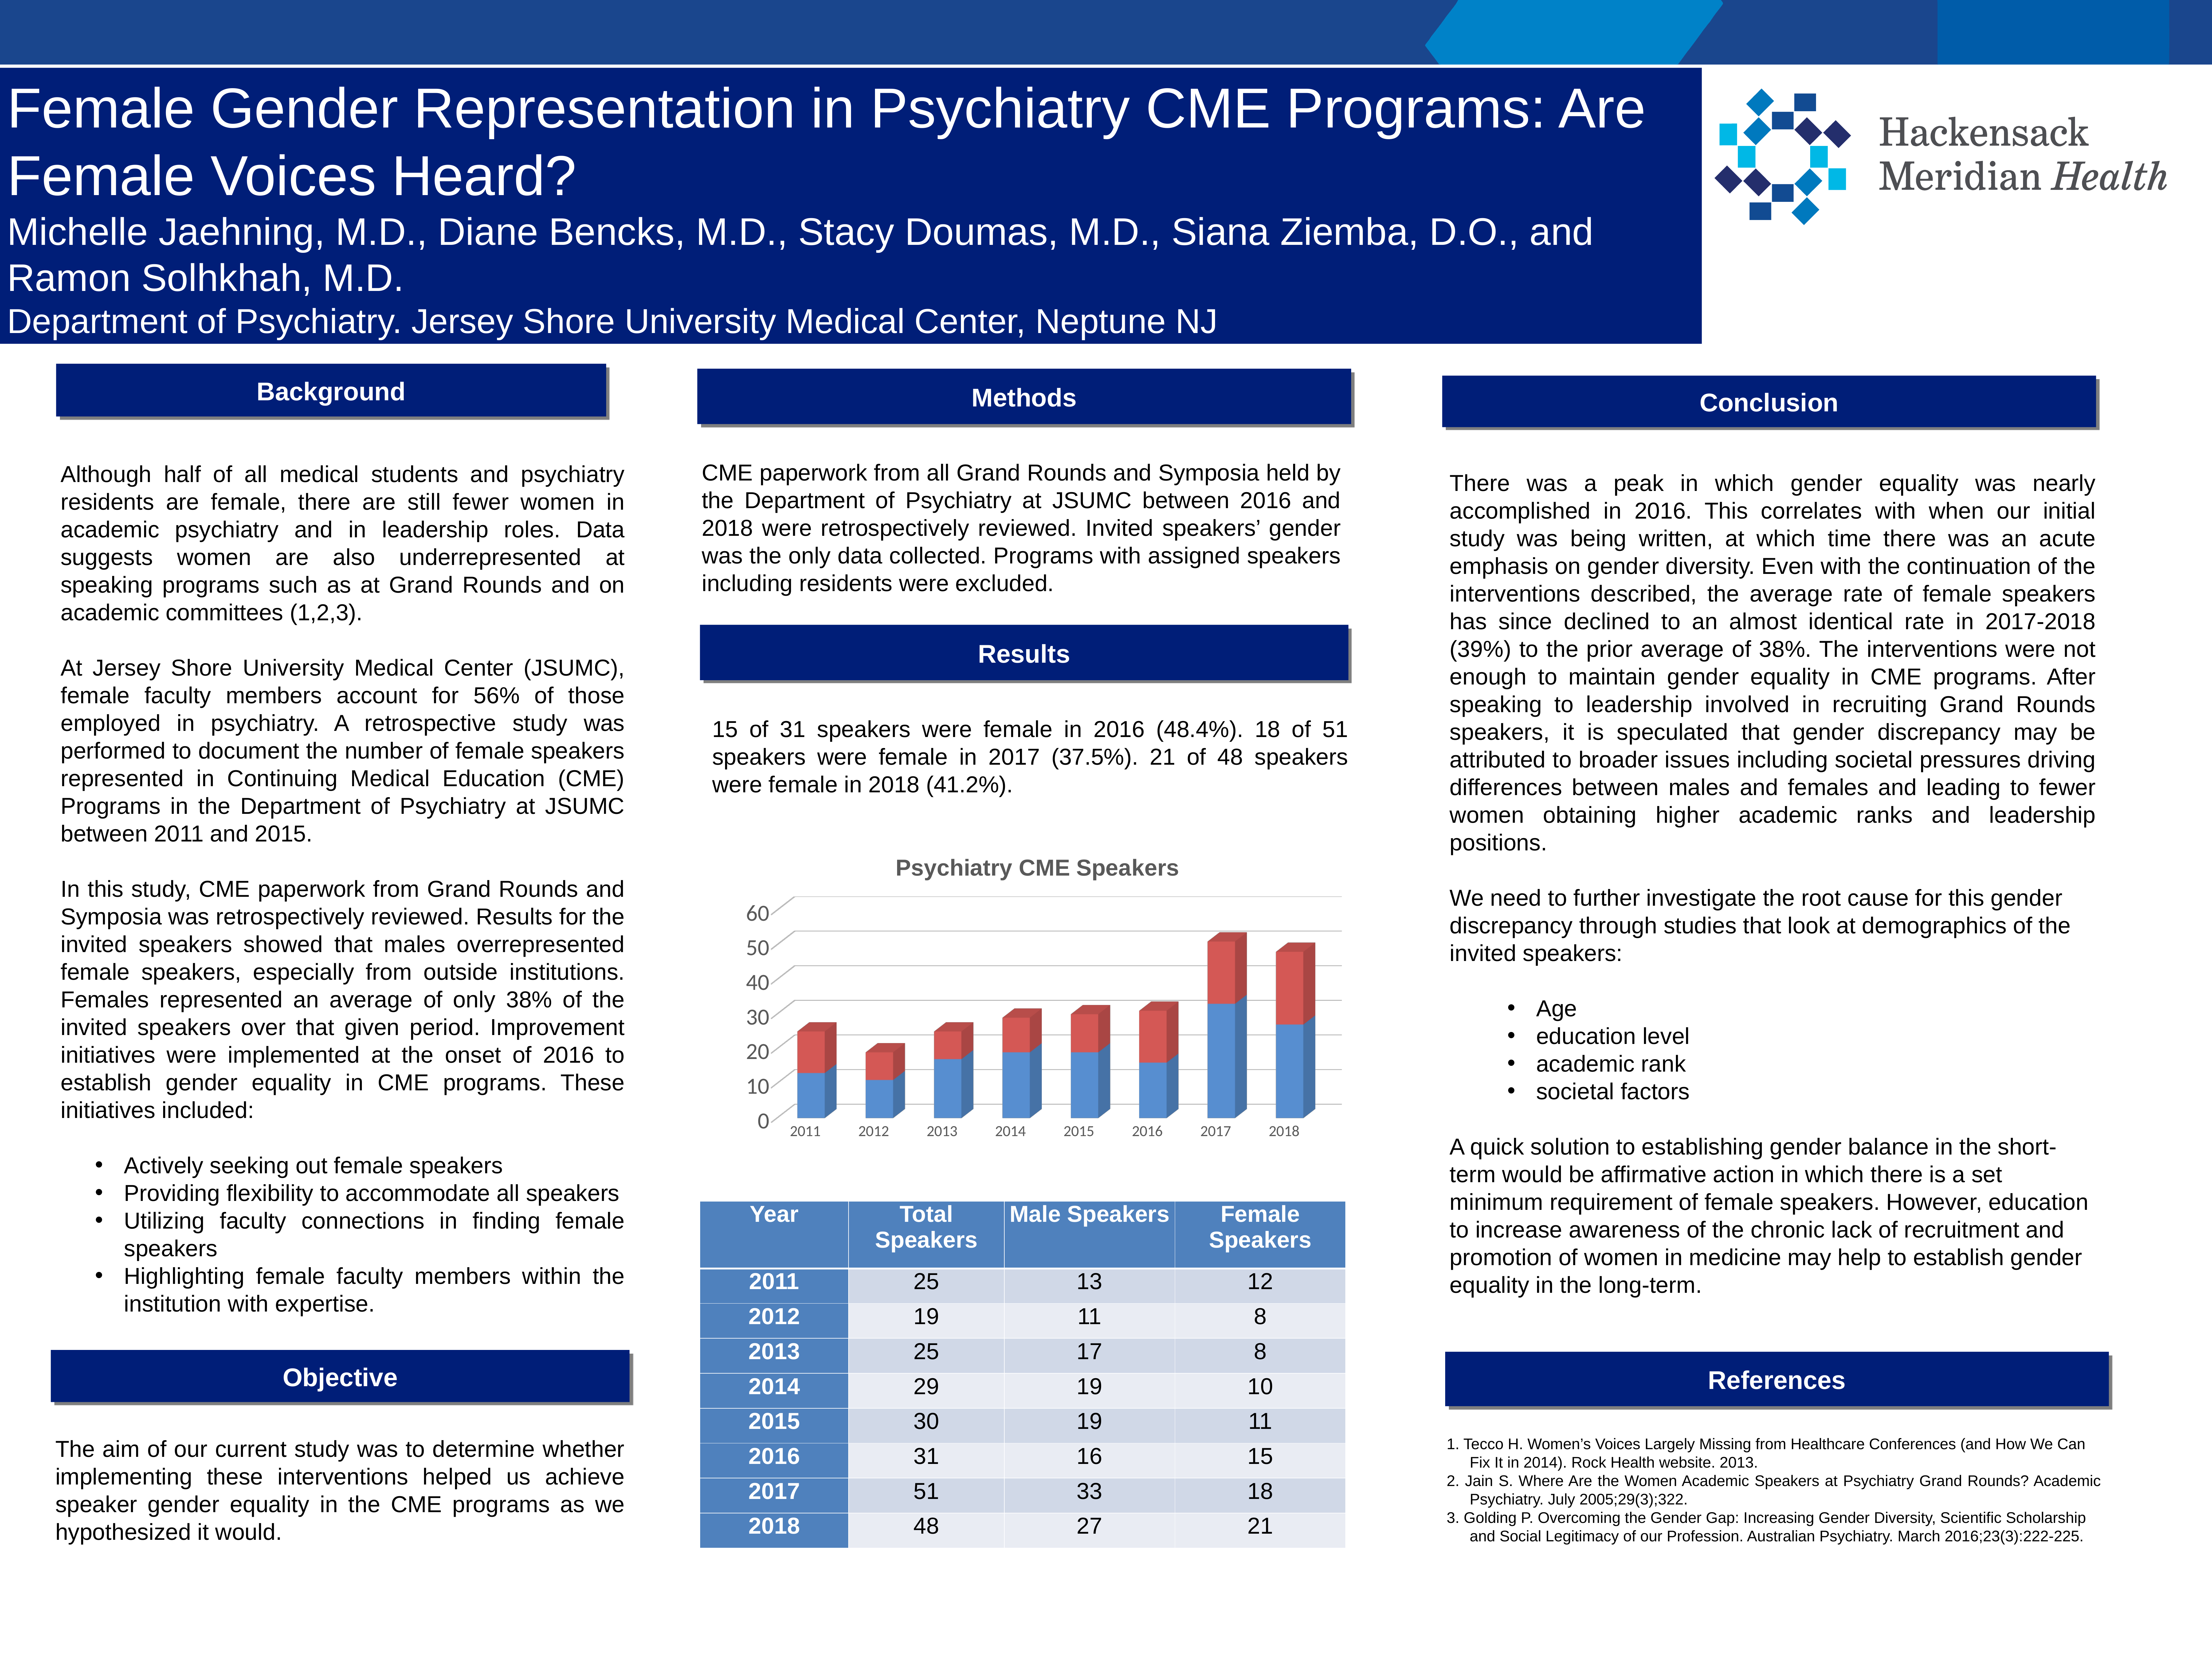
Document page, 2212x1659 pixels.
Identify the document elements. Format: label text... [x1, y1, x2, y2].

table_cell 19 [1005, 1409, 1175, 1443]
table_cell 31 [849, 1443, 1004, 1478]
table_cell 2012 [700, 1304, 848, 1338]
text_box There was a peak in which gender equality was nearly accomplished in 2016. This correlates with when our initial study was being written, at which time there was an acute emphasis on gender diversity. Even with the continuation of the interventions described, the average rate of female speakers has since declined to an almost identical rate in 2017-2018 (39%) to the prior average of 38%. The interventions were not enough to maintain gender equality in CME programs. After speaking to leadership involved in recruiting Grand Rounds speakers, it is speculated that gender discrepancy may be attributed to broader issues including societal pressures driving differences between males and females and leading to fewer women obtaining higher academic ranks and leadership positions. We need to further investigate the root cause for this gender discrepancy through studies that look at demographics of the invited speakers: Age education level academic rank societal factors A quick solution to establishing gender balance in the short-term would be affirmative action in which there is a set minimum requirement of female speakers. However, education to increase awareness of the chronic lack of recruitment and promotion of women in medicine may help to establish gender equality in the long-term. [1445, 466, 2101, 1300]
table_cell 25 [849, 1339, 1004, 1373]
table_cell 25 [849, 1269, 1004, 1303]
table_cell 12 [1175, 1269, 1345, 1303]
table_cell 10 [1175, 1374, 1345, 1408]
table_cell 27 [1005, 1513, 1175, 1548]
table_cell 2018 [700, 1513, 848, 1548]
text_box 15 of 31 speakers were female in 2016 (48.4%). 18 of 51 speakers were female in 2017 (37.5%). 21 of 48 speakers were female in 2018 (41.2%). [708, 712, 1353, 799]
table_cell 33 [1005, 1478, 1175, 1513]
text_box Objective [51, 1350, 630, 1402]
chart [710, 832, 1351, 1170]
text_box References [1445, 1351, 2109, 1406]
table_cell 48 [849, 1513, 1004, 1548]
text_box Results [700, 625, 1349, 680]
text_box Although half of all medical students and psychiatry residents are female, there are still fewer women in academic psychiatry and in leadership roles. Data suggests women are also underrepresented at speaking programs such as at Grand Rounds and on academic committees (1,2,3). At Jersey Shore University Medical Center (JSUMC), female faculty members account for 56% of those employed in psychiatry. A retrospective study was performed to document the number of female speakers represented in Continuing Medical Education (CME) Programs in the Department of Psychiatry at JSUMC between 2011 and 2015. In this study, CME paperwork from Grand Rounds and Symposia was retrospectively reviewed. Results for the invited speakers showed that males overrepresented female speakers, especially from outside institutions. Females represented an average of only 38% of the invited speakers over that given period. Improvement initiatives were implemented at the onset of 2016 to establish gender equality in CME programs. These initiatives included: Actively seeking out female speakers Providing flexibility to accommodate all speakers Utilizing faculty connections in finding female speakers Highlighting female faculty members within the institution with expertise. [56, 457, 630, 1319]
text_box CME paperwork from all Grand Rounds and Symposia held by the Department of Psychiatry at JSUMC between 2016 and 2018 were retrospectively reviewed. Invited speakers’ gender was the only data collected. Programs with assigned speakers including residents were excluded. [697, 455, 1346, 598]
table_cell 2015 [700, 1409, 848, 1443]
table_header Male Speakers [1005, 1202, 1175, 1268]
table_cell 17 [1005, 1339, 1175, 1373]
table_cell 19 [1005, 1374, 1175, 1408]
table_cell 2016 [700, 1443, 848, 1478]
table_cell 18 [1175, 1478, 1345, 1513]
table_cell 8 [1175, 1339, 1345, 1373]
table_cell 16 [1005, 1443, 1175, 1478]
table_cell 29 [849, 1374, 1004, 1408]
table_cell 19 [849, 1304, 1004, 1338]
table_header Female Speakers [1175, 1202, 1345, 1268]
table_cell 21 [1175, 1513, 1345, 1548]
table_header Total Speakers [849, 1202, 1004, 1268]
text_box Methods [697, 369, 1351, 424]
text_box Background [56, 363, 606, 417]
text_box The aim of our current study was to determine whether implementing these interventions helped us achieve speaker gender equality in the CME programs as we hypothesized it would. [51, 1432, 630, 1547]
table_cell 15 [1175, 1443, 1345, 1478]
table_cell 2013 [700, 1339, 848, 1373]
table_cell 11 [1005, 1304, 1175, 1338]
table_cell 8 [1175, 1304, 1345, 1338]
text_box Conclusion [1442, 375, 2096, 427]
text_box Female Gender Representation in Psychiatry CME Programs: Are Female Voices Heard? Michelle Jaehning, M.D., Diane Bencks, M.D., Stacy Doumas, M.D., Siana Ziemba, D.O., and Ramon Solhkhah, M.D. Department of Psychiatry. Jersey Shore University Medical Center, Neptune NJ [0, 68, 1702, 344]
text_box 1. Tecco H. Women’s Voices Largely Missing from Healthcare Conferences (and How We Can Fix It in 2014). Rock Health website. 2013. 2. Jain S. Where Are the Women Academic Speakers at Psychiatry Grand Rounds? Academic Psychiatry. July 2005;29(3);322. 3. Golding P. Overcoming the Gender Gap: Increasing Gender Diversity, Scientific Scholarship and Social Legitimacy of our Profession. Australian Psychiatry. March 2016;23(3):222-225. [1442, 1432, 2106, 1547]
table_cell 13 [1005, 1269, 1175, 1303]
table_cell 2014 [700, 1374, 848, 1408]
table_cell 2011 [700, 1269, 848, 1303]
table_cell 11 [1175, 1409, 1345, 1443]
table_cell 2017 [700, 1478, 848, 1513]
table_cell 51 [849, 1478, 1004, 1513]
table_header Year [700, 1202, 848, 1268]
table_cell 30 [849, 1409, 1004, 1443]
